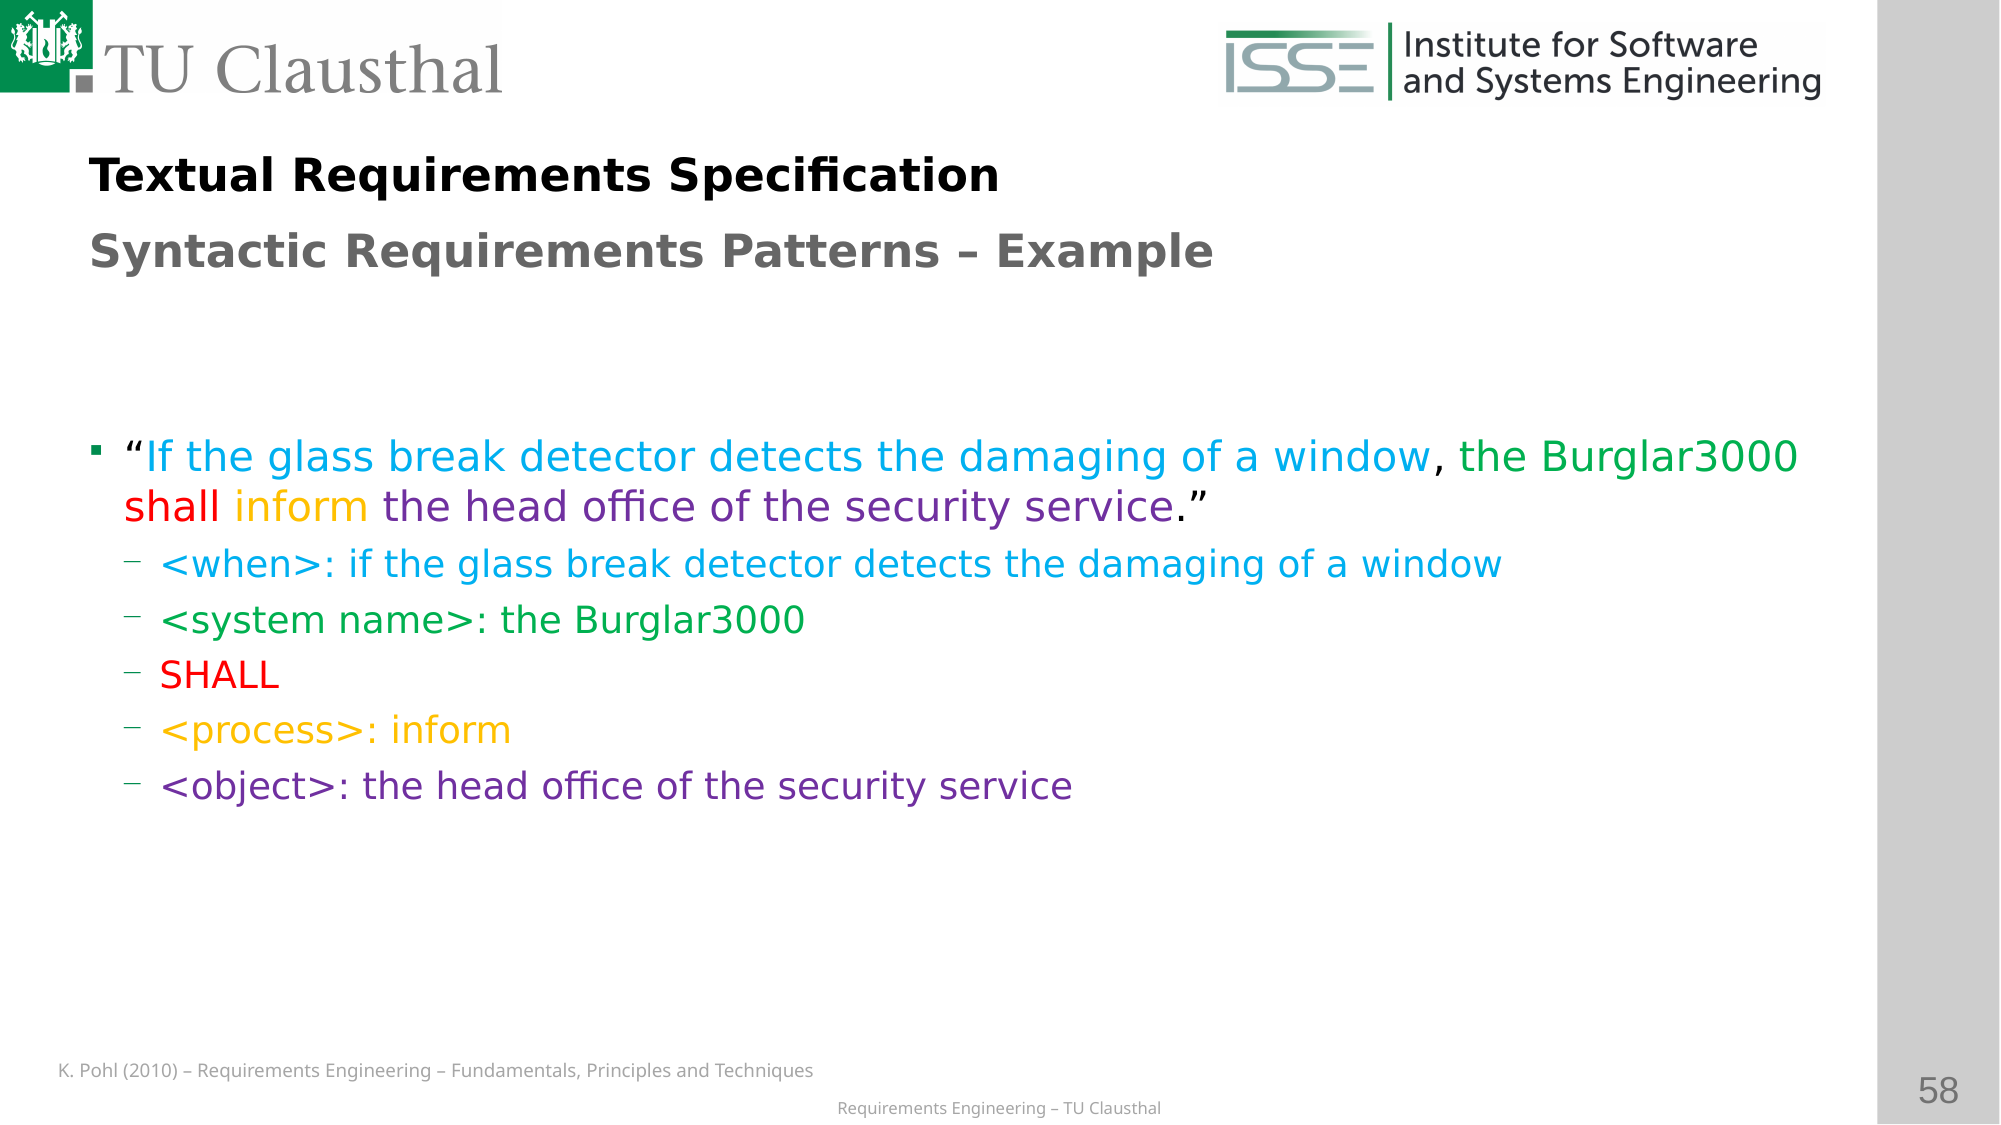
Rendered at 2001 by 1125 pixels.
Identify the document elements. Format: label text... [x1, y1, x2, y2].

picture [1218, 22, 1826, 107]
text_box Textual Requirements Specification [89, 118, 1789, 201]
picture [0, 0, 502, 93]
list “If the glass break detector detects the damaging of a window, the Burglar3000 shall inform the head office of the security service.” <when>: if the glass break detector detects the damaging of a window <system name>: the Burglar3000 SHALL <process>: inform <object>: the head office of the security service [88, 219, 1876, 1018]
text_box Syntactic Requirements Patterns – Example [89, 207, 1789, 290]
text_box K. Pohl (2010) – Requirements Engineering – Fundamentals, Principles and Techniques [43, 1051, 1835, 1089]
